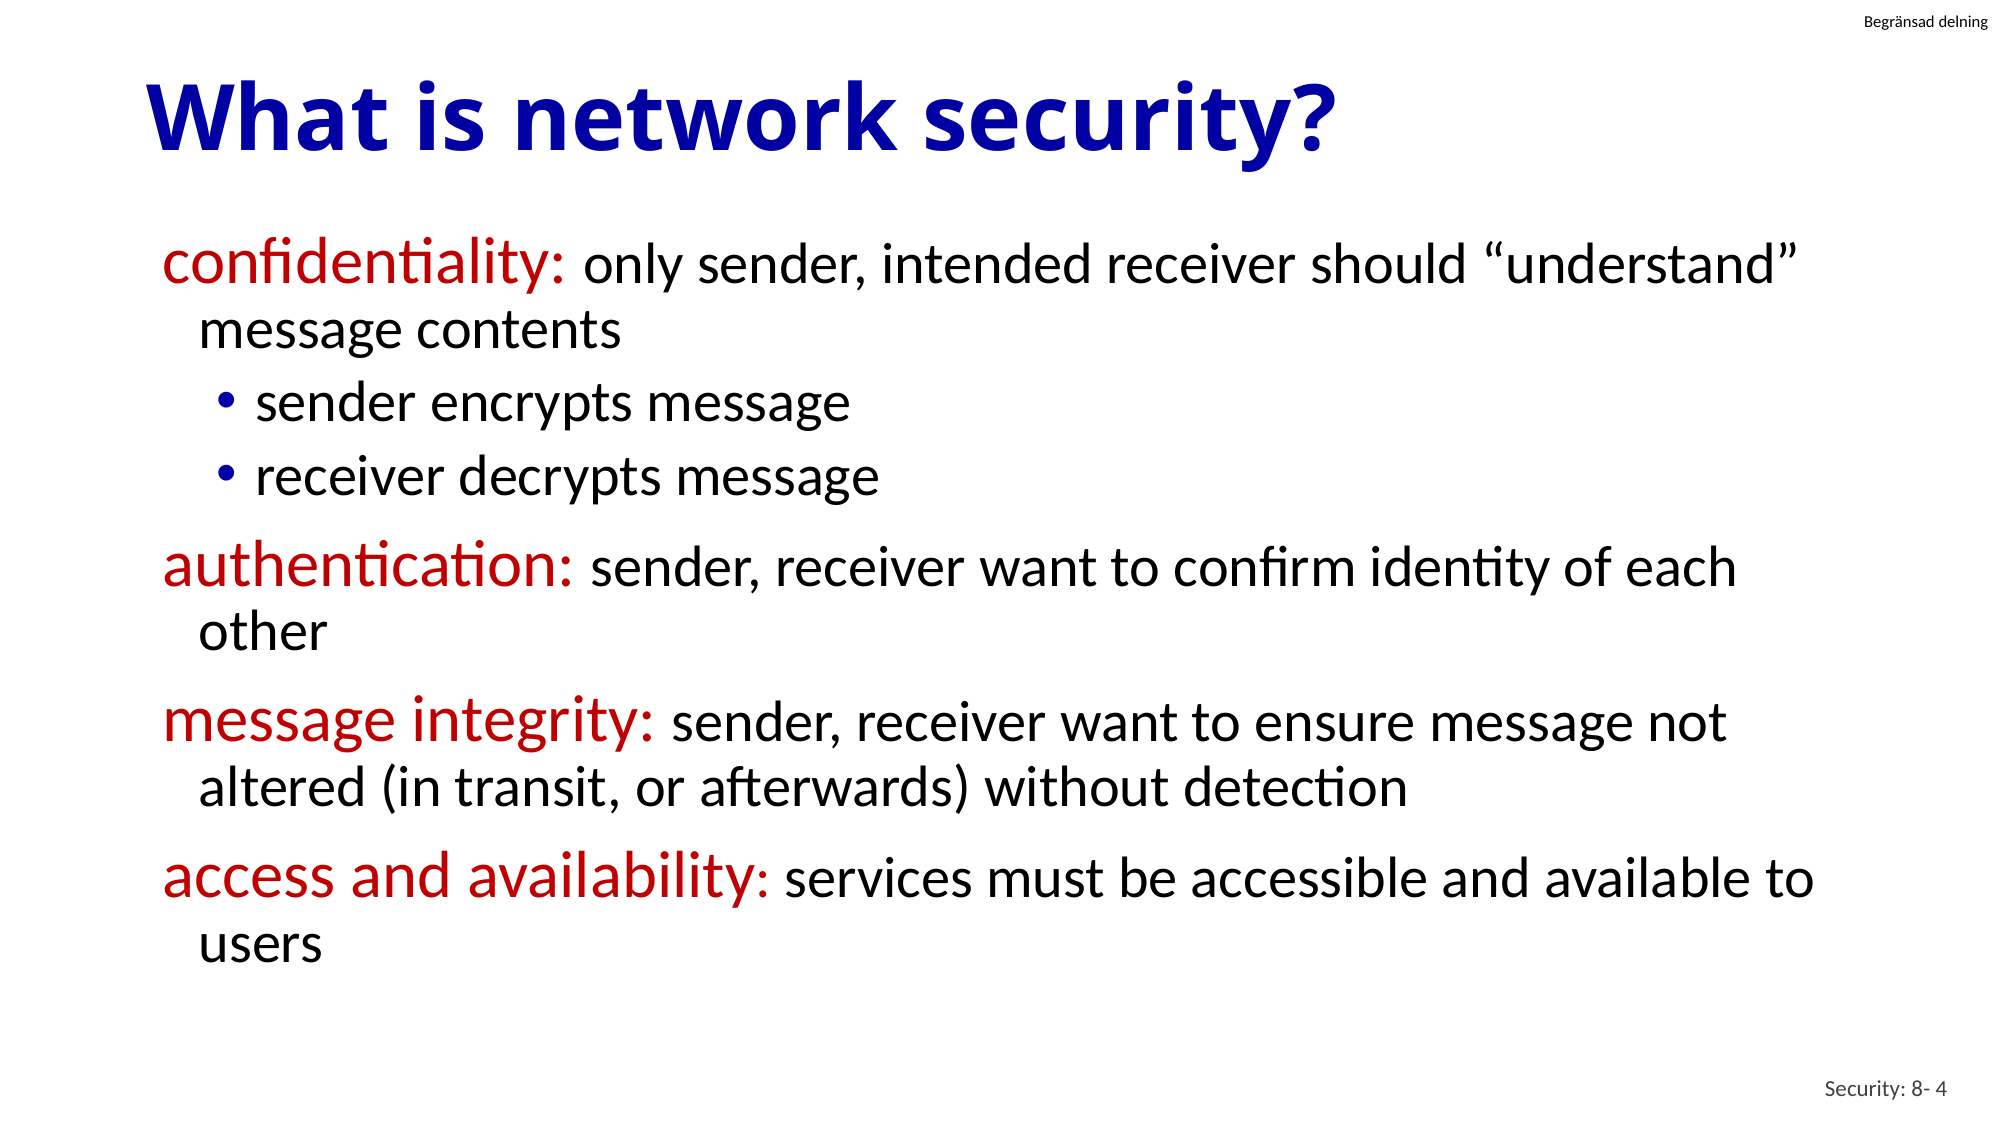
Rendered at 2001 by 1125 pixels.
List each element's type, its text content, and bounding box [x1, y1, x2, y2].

slide_number Security: 8- 4 [1512, 1056, 1963, 1117]
title What is network security? [131, 47, 1856, 195]
text_box confidentiality: only sender, intended receiver should “understand” message contents sender encrypts message receiver decrypts message authentication: sender, receiver want to confirm identity of each other message integrity: sender, receiver want to ensure message not altered (in transit, or afterwards) without detection access and availability: services must be accessible and available to users [125, 218, 1859, 1035]
